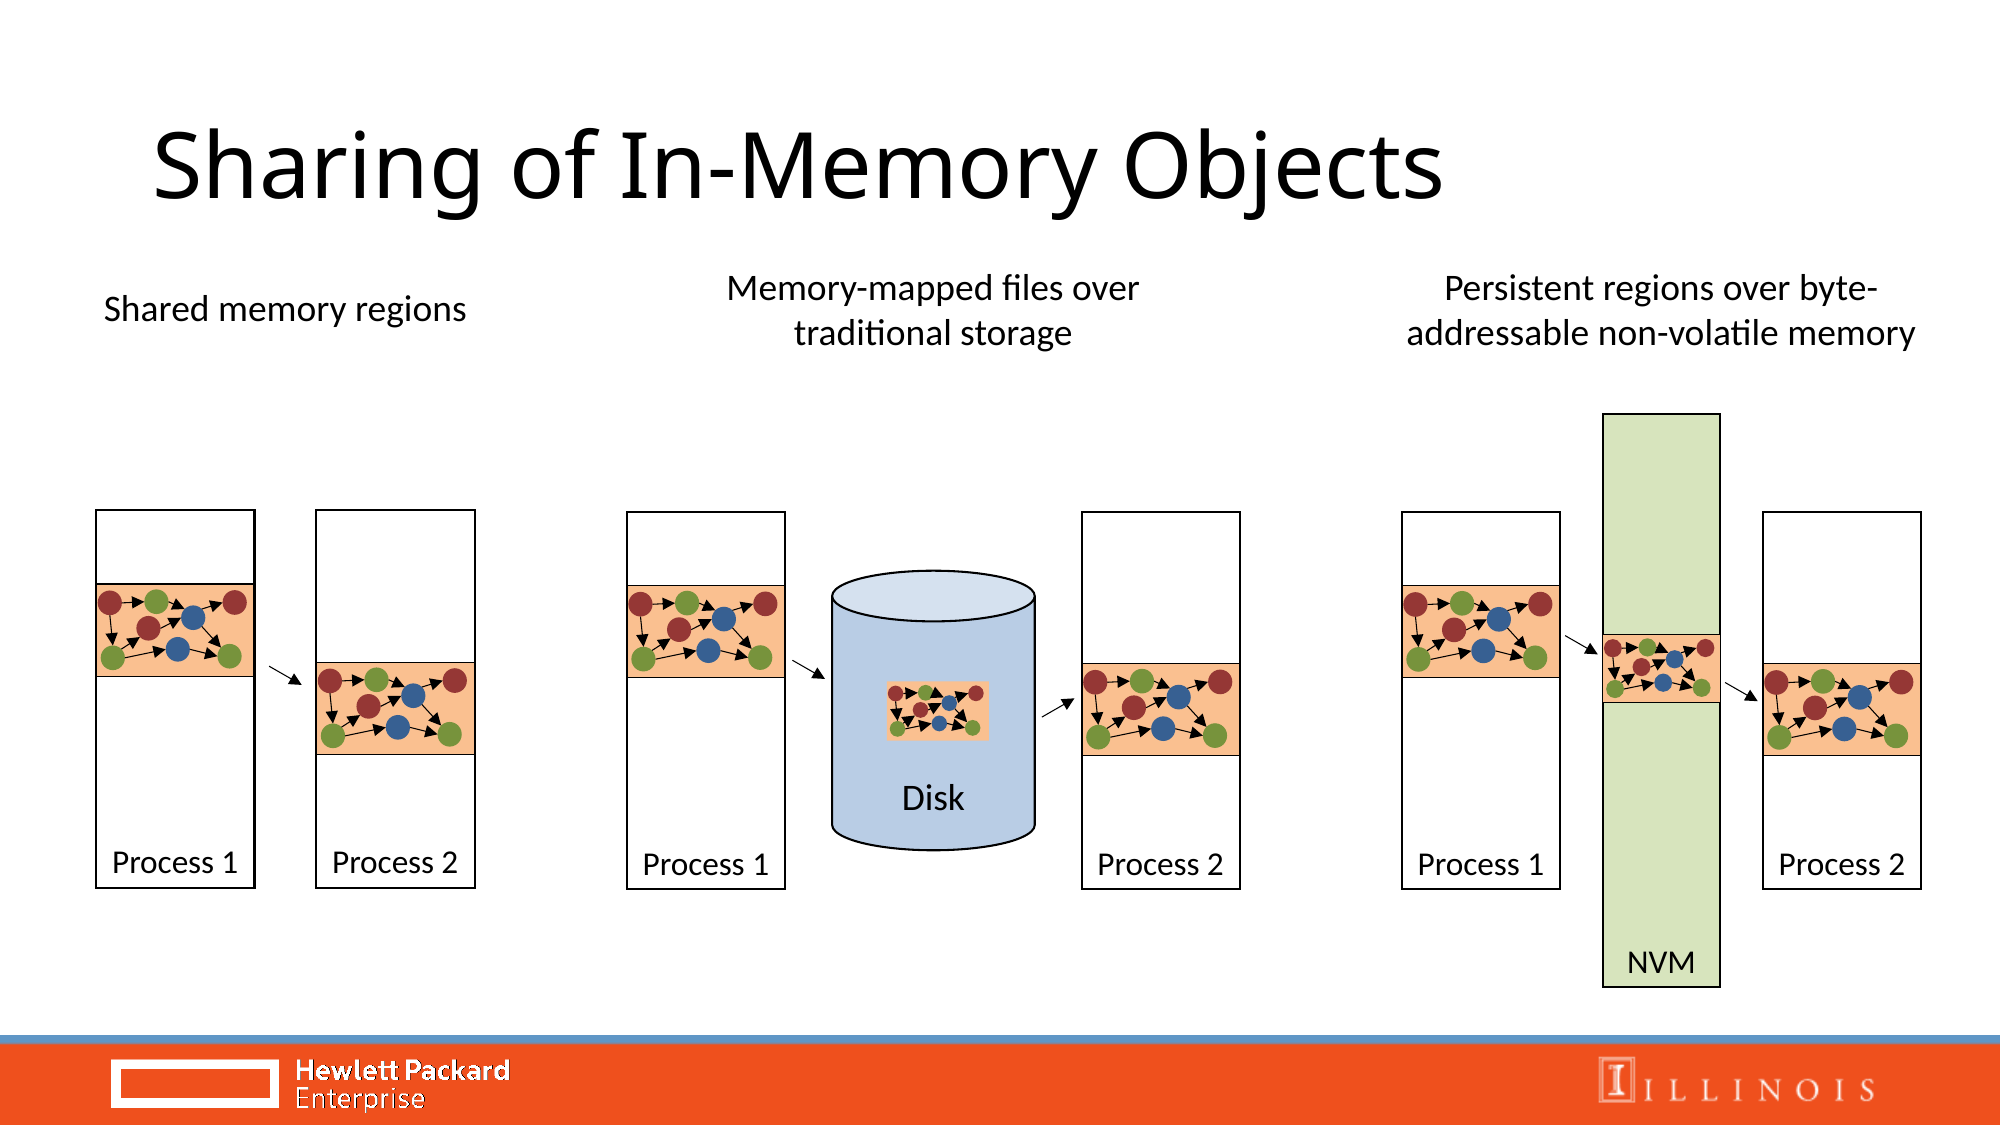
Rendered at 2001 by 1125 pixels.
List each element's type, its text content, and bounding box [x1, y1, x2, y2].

text_box Shared memory regions [67, 276, 504, 337]
picture [0, 1035, 2000, 1125]
text_box Persistent regions over byte-addressable non-volatile memory [1363, 255, 1960, 361]
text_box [1401, 413, 1922, 988]
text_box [626, 511, 1241, 890]
text_box Memory-mapped files over traditional storage [635, 255, 1232, 361]
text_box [96, 510, 475, 888]
title Sharing of In-Memory Objects [137, 59, 1863, 278]
